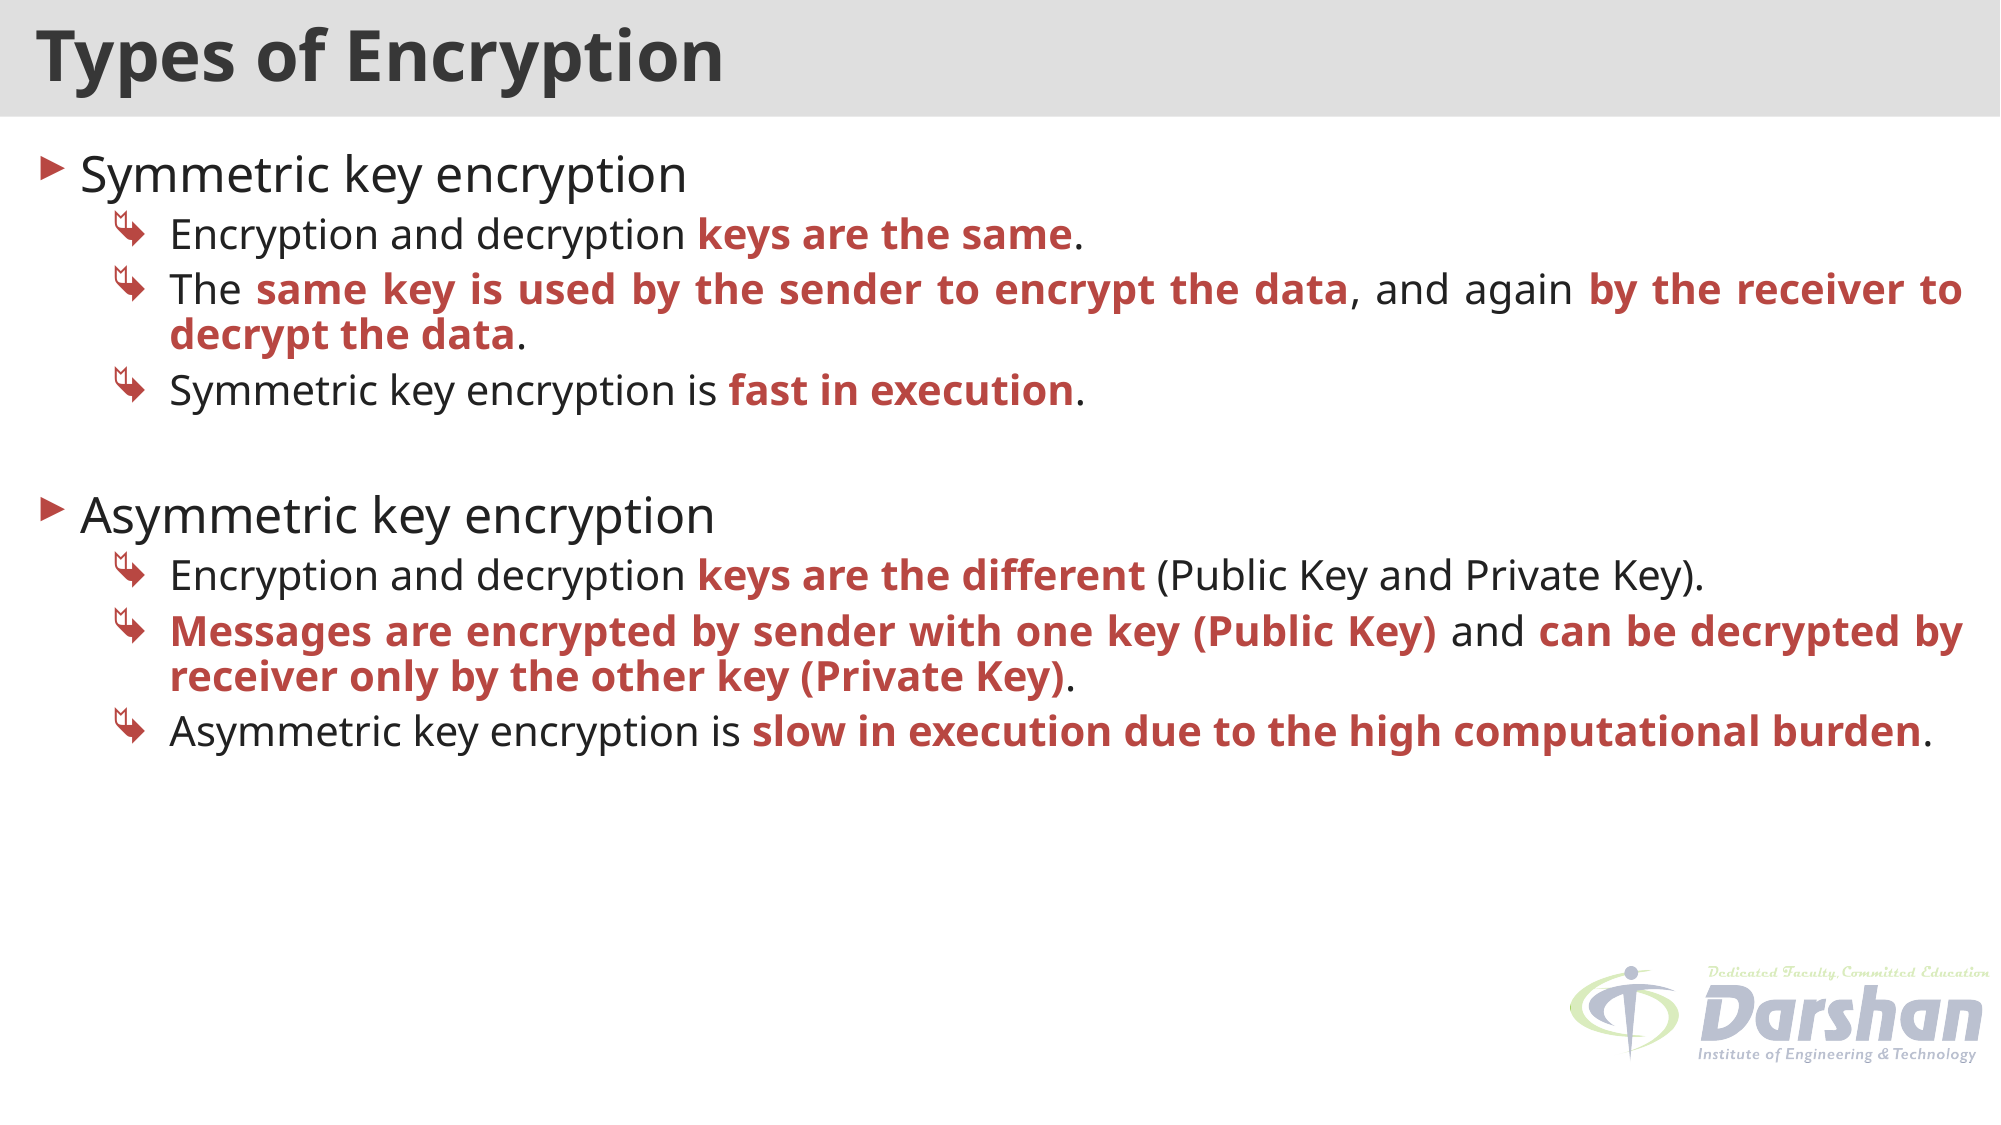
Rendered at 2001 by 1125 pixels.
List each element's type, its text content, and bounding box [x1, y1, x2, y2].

title Types of Encryption [0, 0, 2000, 117]
list Symmetric key encryption Encryption and decryption keys are the same. The same key is used by the sender to encrypt the data, and again by the receiver to decrypt the data. Symmetric key encryption is fast in execution. Asymmetric key encryption Encryption and decryption keys are the different (Public Key and Private Key). Messages are encrypted by sender with one key (Public Key) and can be decrypted by receiver only by the other key (Private Key). Asymmetric key encryption is slow in execution due to the high computational burden. [21, 141, 1979, 1059]
